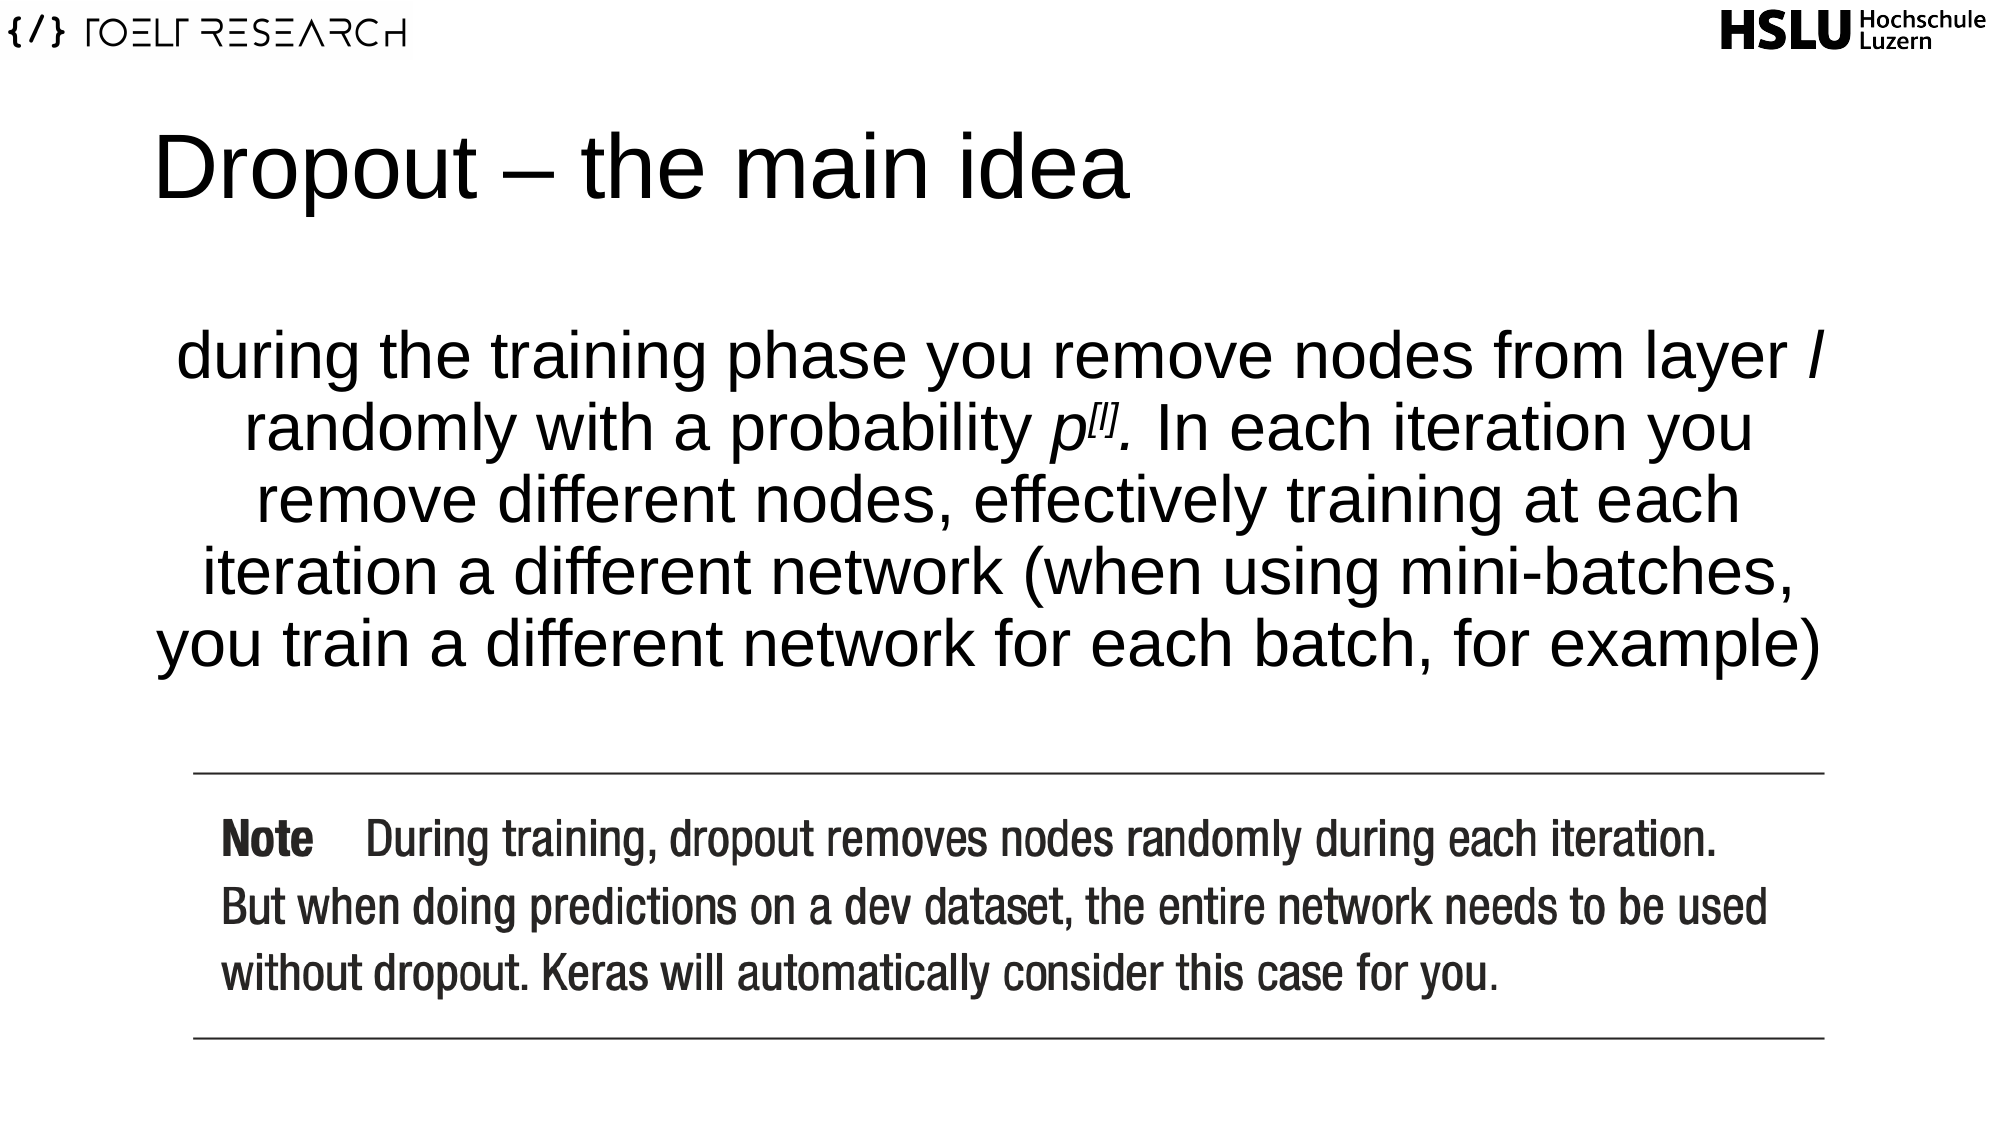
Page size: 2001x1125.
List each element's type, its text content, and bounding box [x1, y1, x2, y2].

picture [0, 1, 413, 60]
picture [172, 749, 1863, 1065]
title Dropout – the main idea [137, 59, 1863, 278]
list during the training phase you remove nodes from layer l randomly with a probability p[l]. In each iteration you remove different nodes, effectively training at each iteration a different network (when using mini-batches, you train a different network for each batch, for example) [137, 313, 1863, 710]
picture [1721, 9, 1986, 50]
